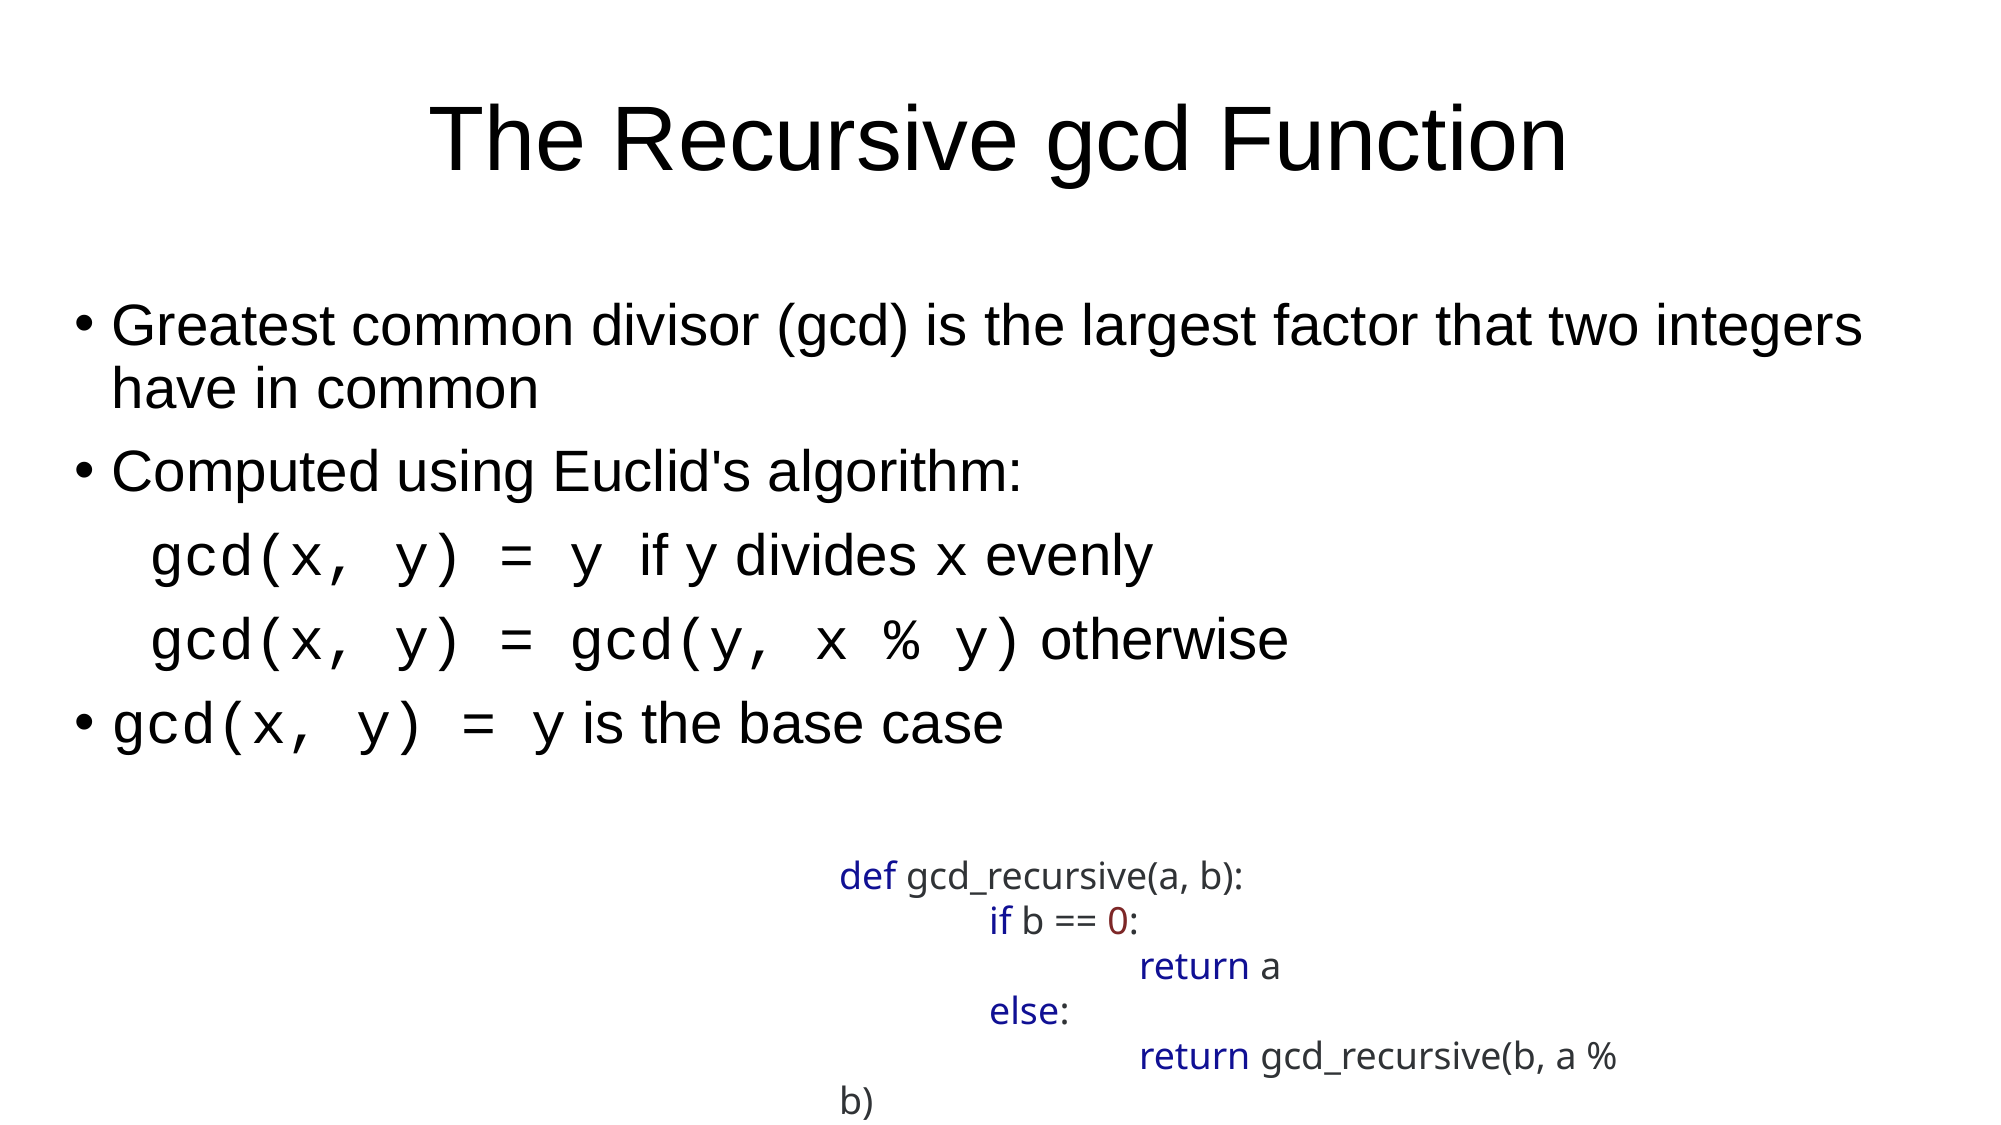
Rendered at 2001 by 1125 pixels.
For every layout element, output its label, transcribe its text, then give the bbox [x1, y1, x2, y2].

text_box def gcd_recursive(a, b): if b == 0: return a else: return gcd_recursive(b, a % b) [824, 844, 1650, 1125]
title The Recursive gcd Function [136, 9, 1863, 271]
list Greatest common divisor (gcd) is the largest factor that two integers have in common Computed using Euclid's algorithm: gcd(x, y) = y if y divides x evenly gcd(x, y) = gcd(y, x % y) otherwise gcd(x, y) = y is the base case [66, 286, 1882, 1038]
